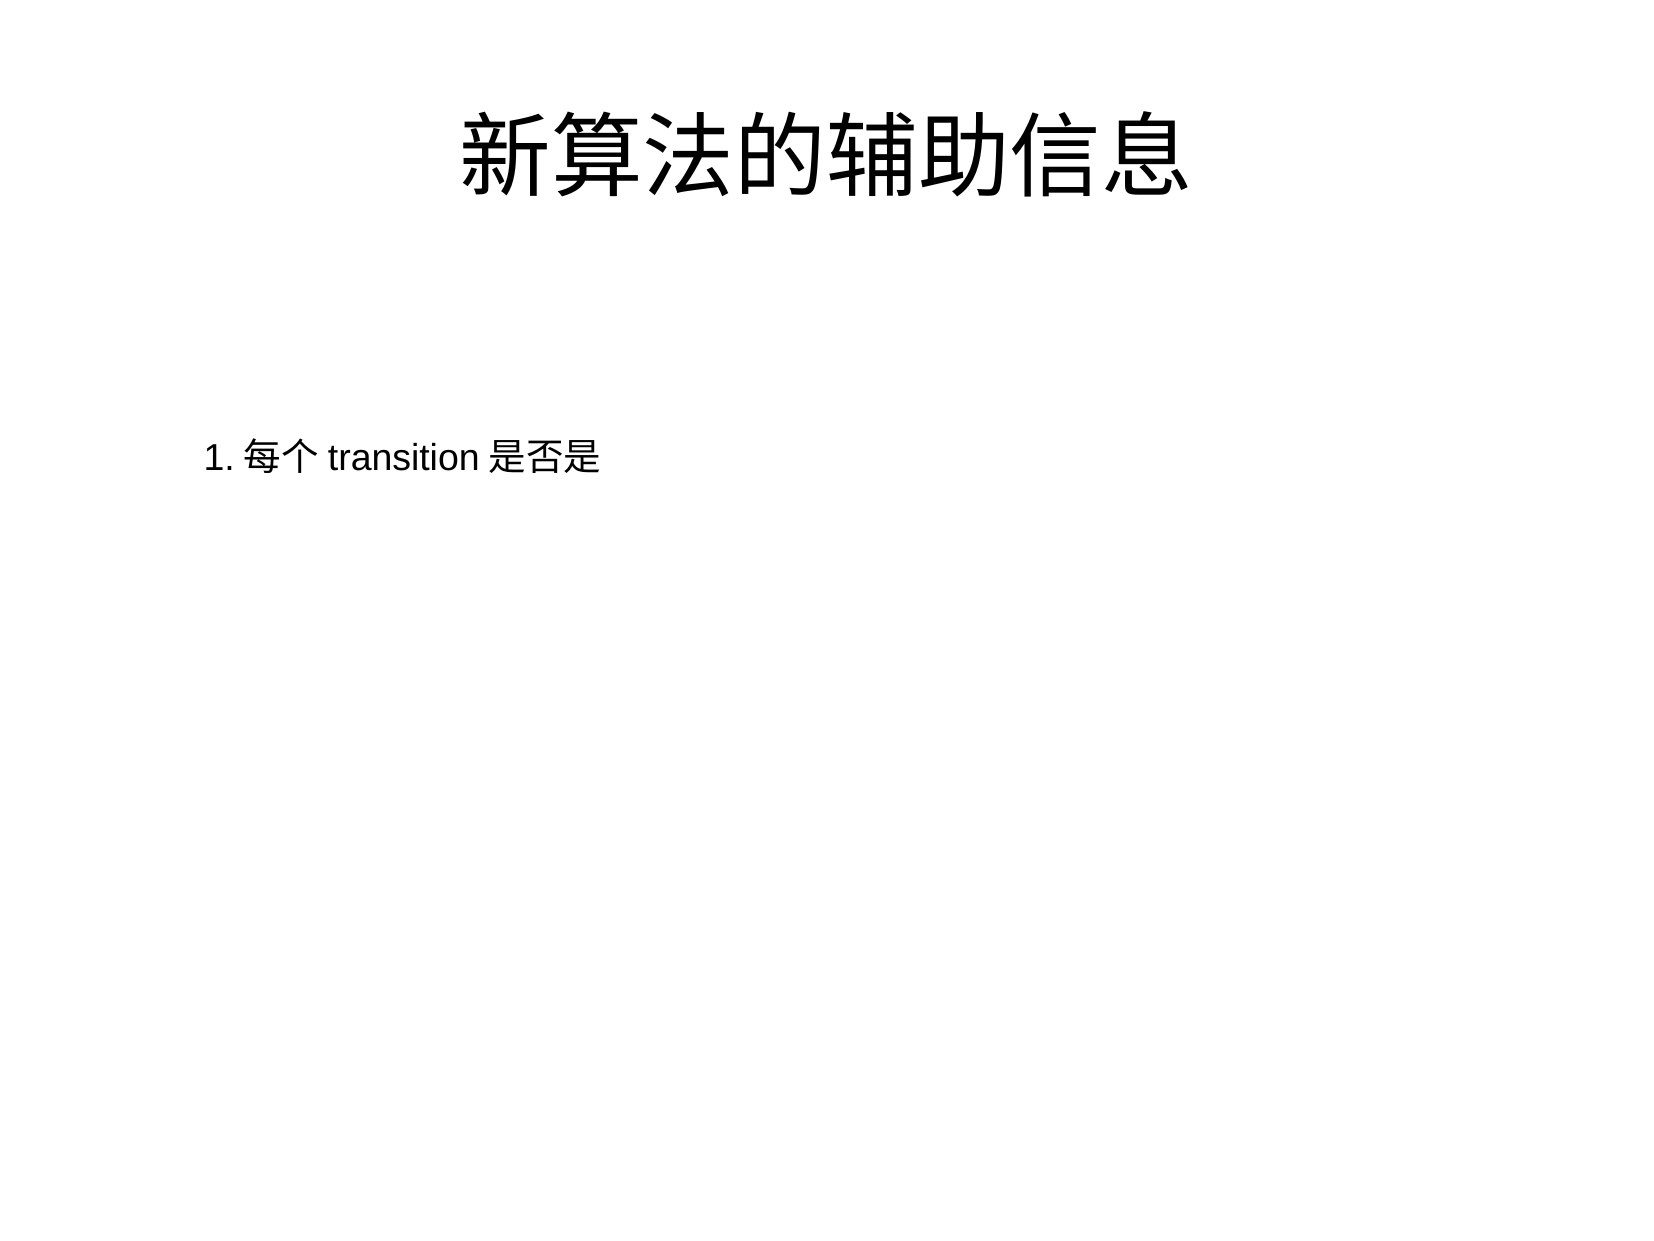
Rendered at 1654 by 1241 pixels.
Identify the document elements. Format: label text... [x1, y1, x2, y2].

text_box 1.每个transition是否是 [188, 425, 1217, 539]
text_box 新算法的辅助信息 [82, 49, 1571, 257]
